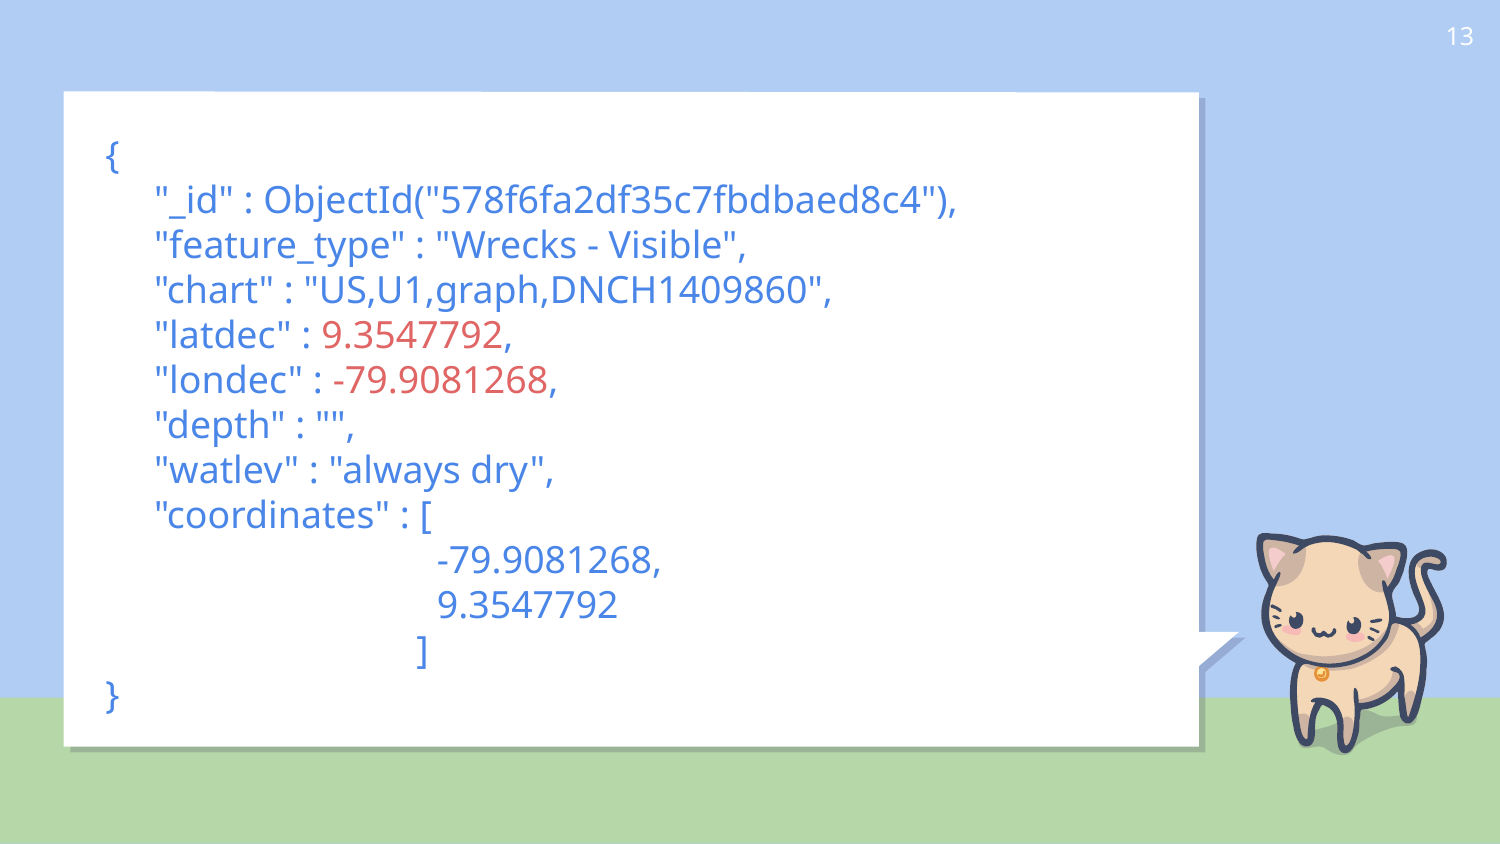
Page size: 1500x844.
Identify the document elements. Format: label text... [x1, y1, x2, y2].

subtitle { "_id" : ObjectId("578f6fa2df35c7fbdbaed8c4"), "feature_type" : "Wrecks - Visible", "chart" : "US,U1,graph,DNCH1409860", "latdec" : 9.3547792, "londec" : -79.9081268, "depth" : "", "watlev" : "always dry", "coordinates" : [ -79.9081268, 9.3547792 ] } [90, 115, 1164, 714]
slide_number 13 [1399, 5, 1490, 70]
